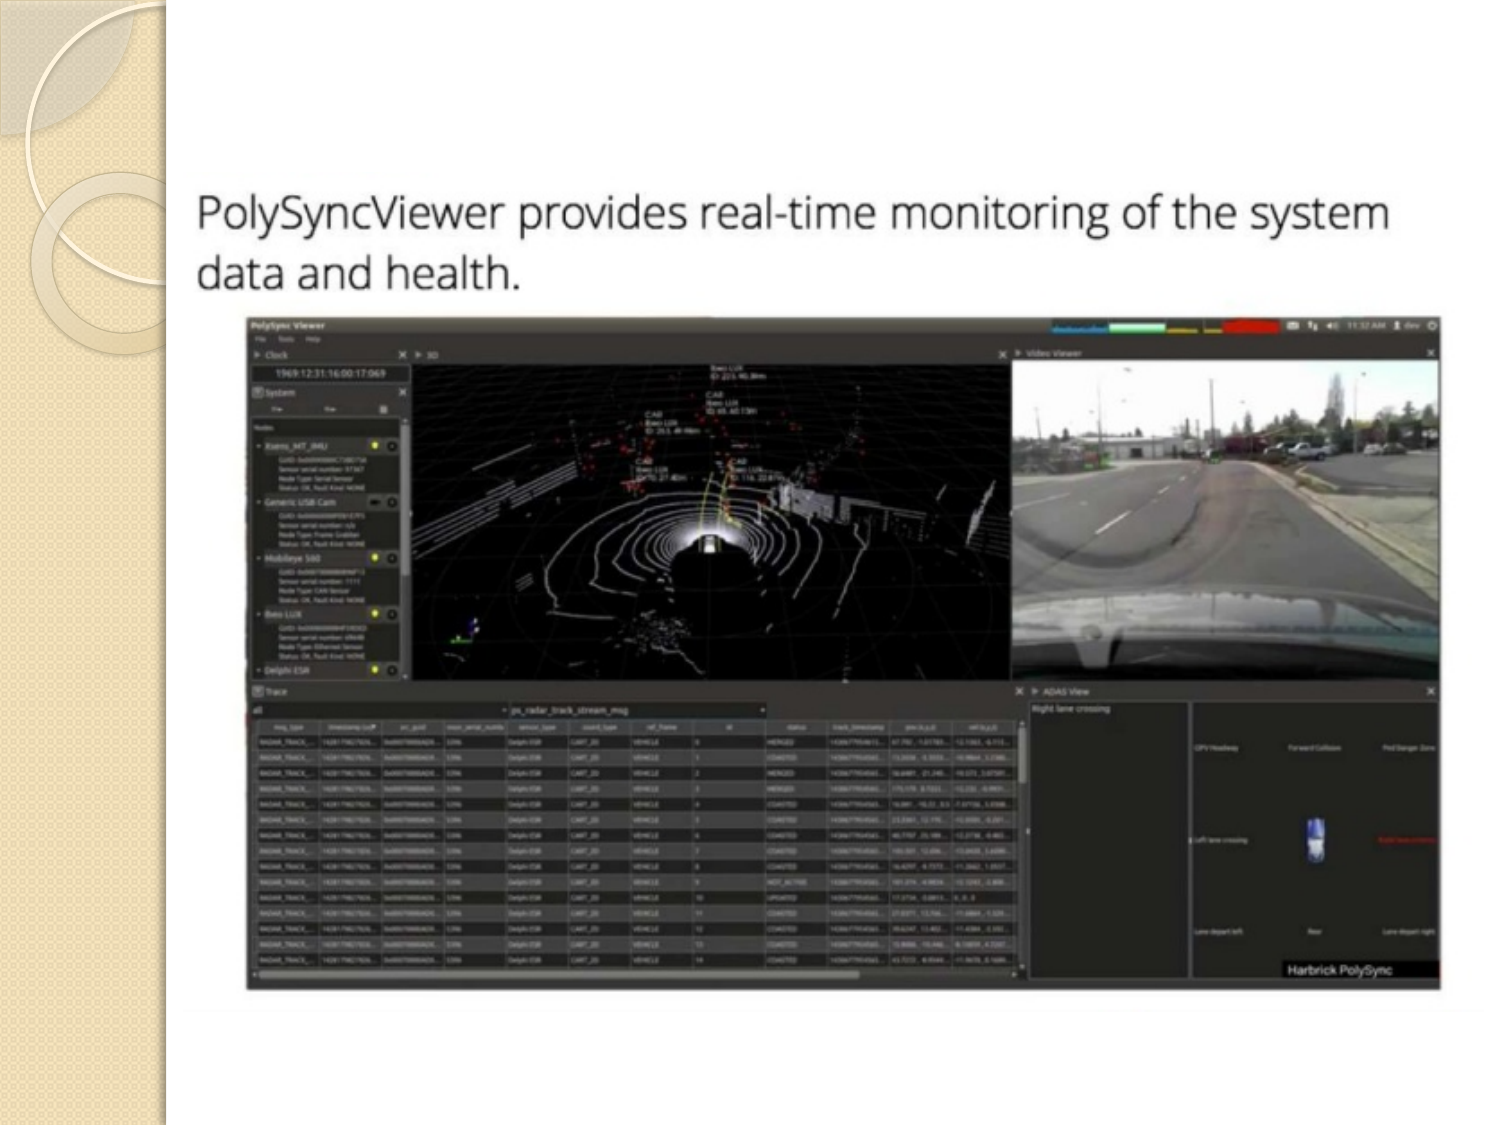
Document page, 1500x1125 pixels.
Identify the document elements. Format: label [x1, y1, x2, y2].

list [182, 172, 1484, 1012]
